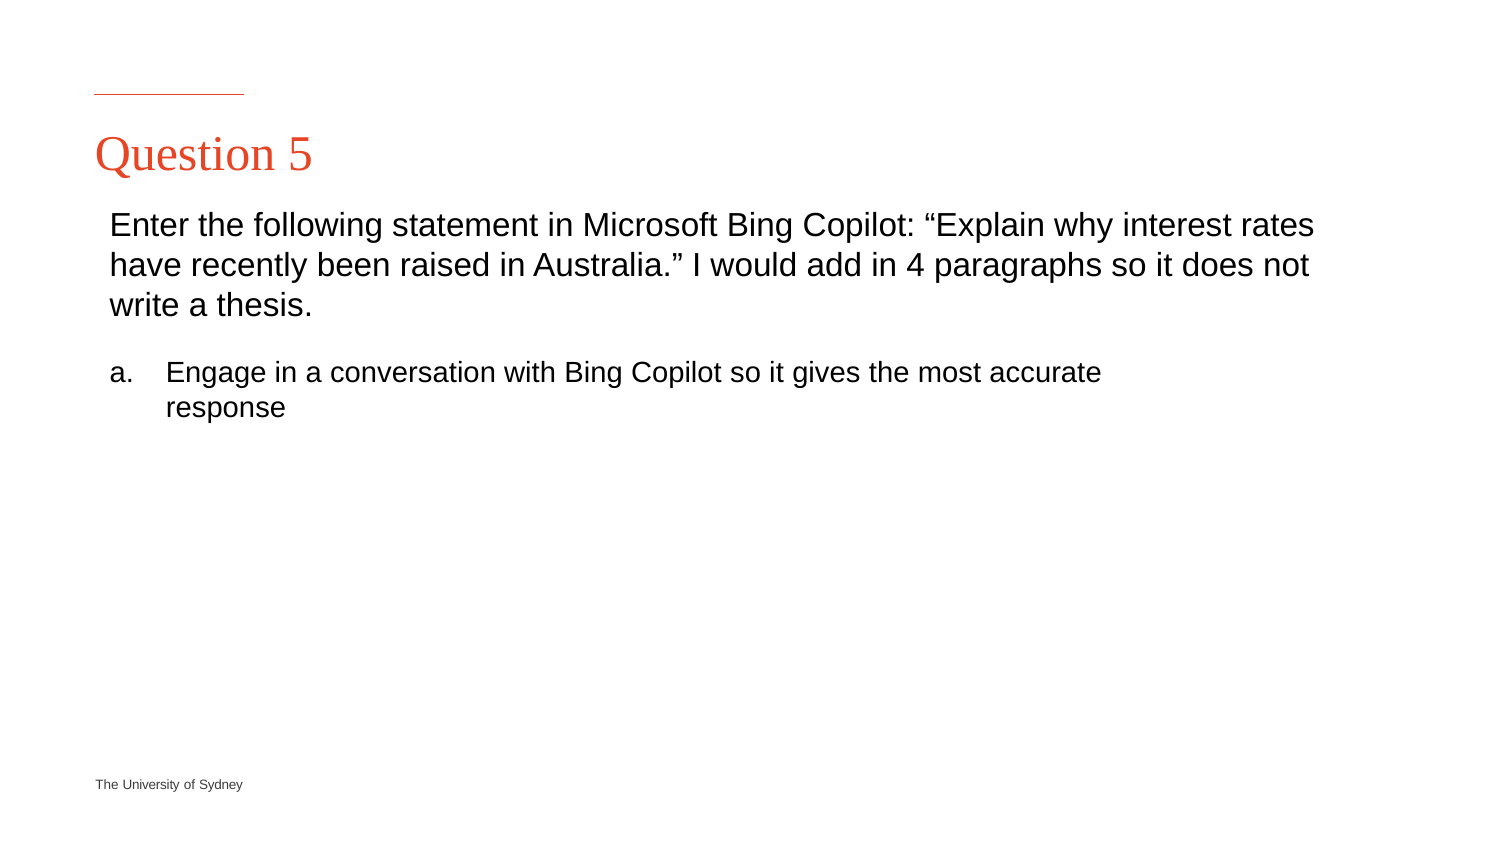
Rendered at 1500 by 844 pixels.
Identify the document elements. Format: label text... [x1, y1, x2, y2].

title Question 5 [94, 120, 1406, 182]
text_box Engage in a conversation with Bing Copilot so it gives the most accurate response [94, 346, 1246, 466]
text_box Enter the following statement in Microsoft Bing Copilot: “Explain why interest rates have recently been raised in Australia.” I would add in 4 paragraphs so it does not write a thesis. [94, 195, 1340, 331]
